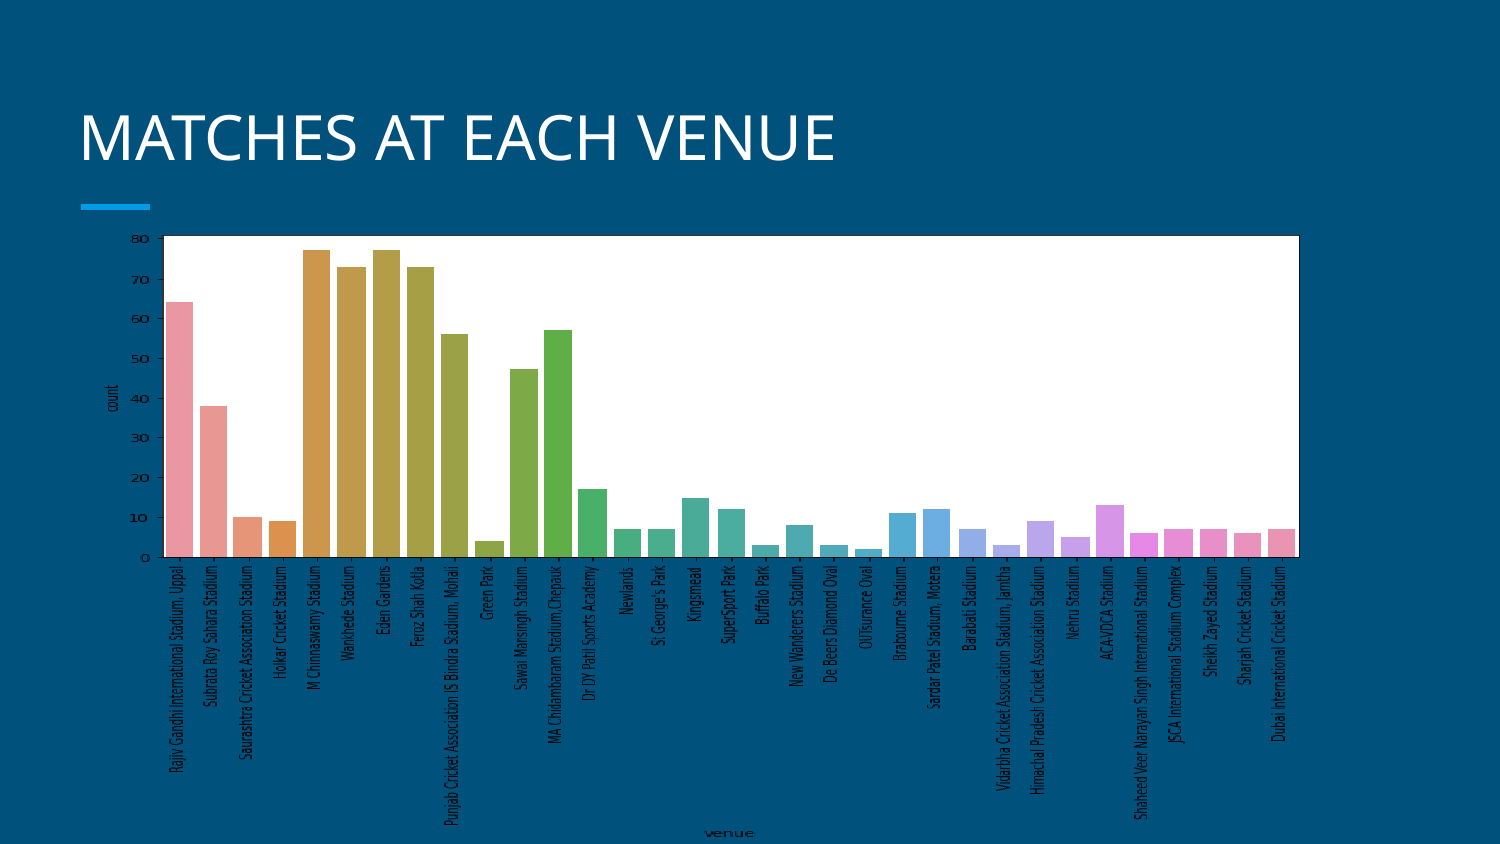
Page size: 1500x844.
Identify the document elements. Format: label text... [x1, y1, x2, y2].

picture [163, 236, 1299, 557]
title MATCHES AT EACH VENUE [63, 75, 1437, 188]
